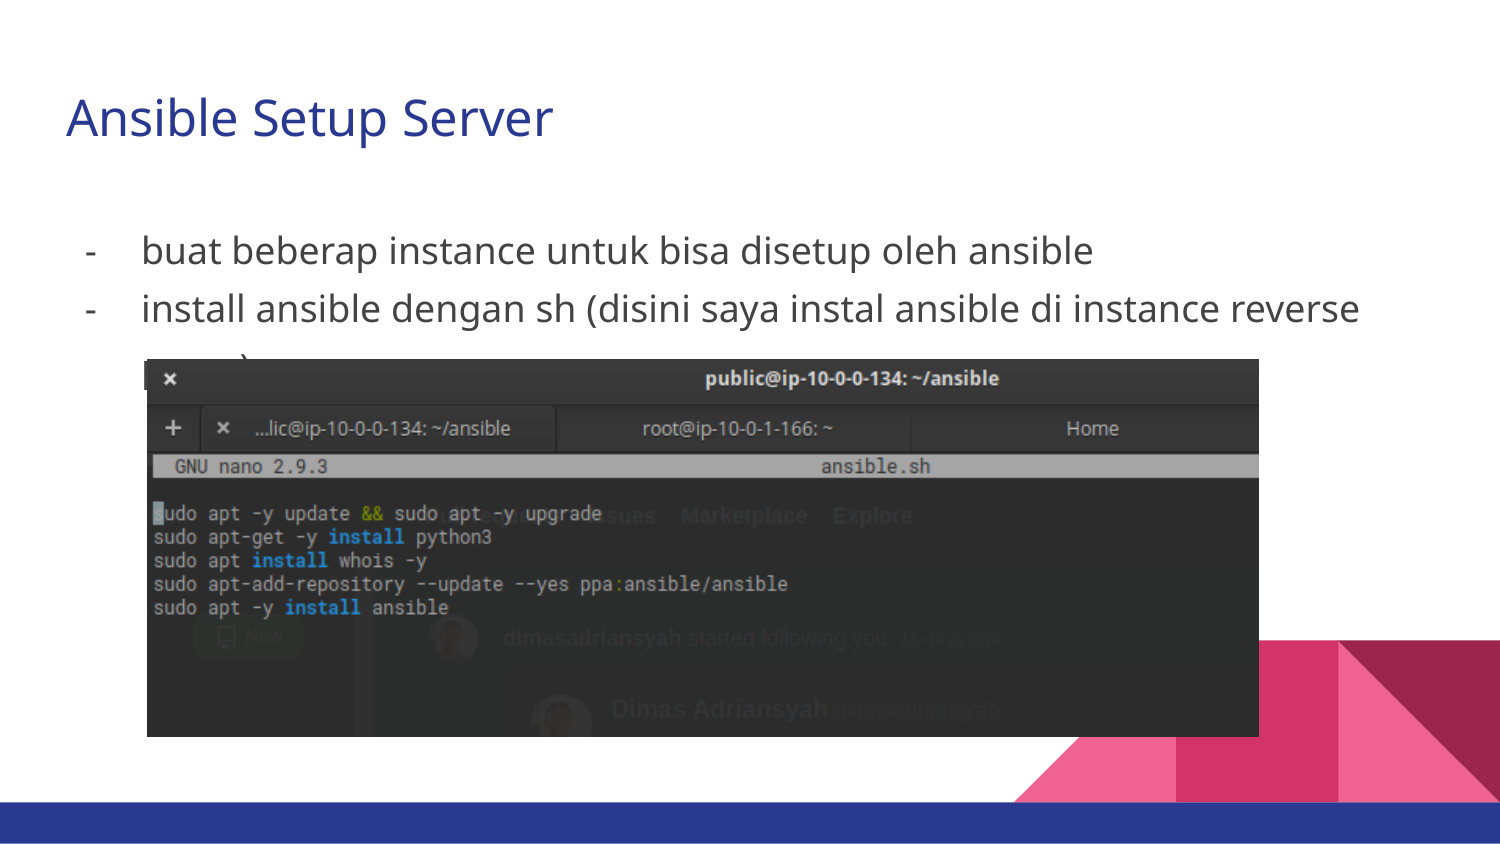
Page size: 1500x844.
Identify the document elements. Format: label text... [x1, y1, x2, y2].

list buat beberap instance untuk bisa disetup oleh ansible install ansible dengan sh (disini saya instal ansible di instance reverse proxy) [51, 201, 1449, 750]
title Ansible Setup Server [51, 67, 1449, 167]
picture [146, 359, 1259, 737]
